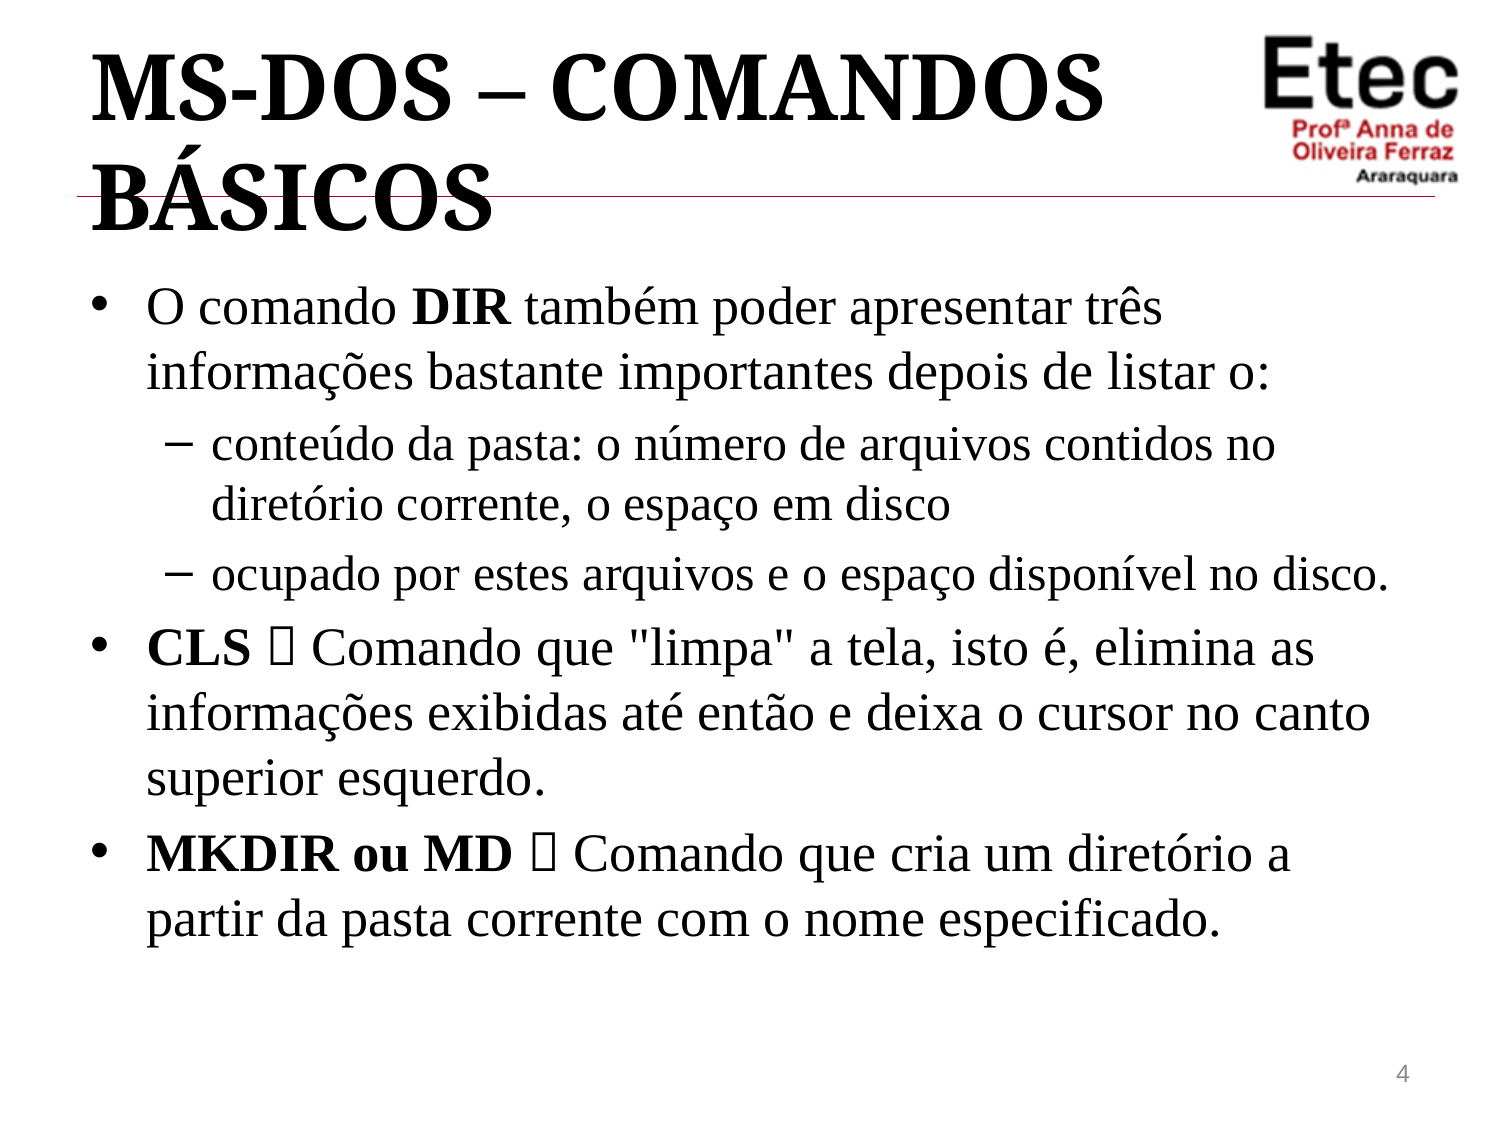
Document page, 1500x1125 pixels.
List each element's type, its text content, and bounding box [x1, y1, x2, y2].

title MS-DOS – Comandos Básicos [75, 45, 1425, 233]
slide_number 4 [1074, 1042, 1425, 1103]
picture [1257, 29, 1472, 197]
list O comando DIR também poder apresentar três informações bastante importantes depois de listar o: conteúdo da pasta: o número de arquivos contidos no diretório corrente, o espaço em disco ocupado por estes arquivos e o espaço disponível no disco. CLS  Comando que "limpa" a tela, isto é, elimina as informações exibidas até então e deixa o cursor no canto superior esquerdo. MKDIR ou MD  Comando que cria um diretório a partir da pasta corrente com o nome especificado. [75, 262, 1425, 1005]
